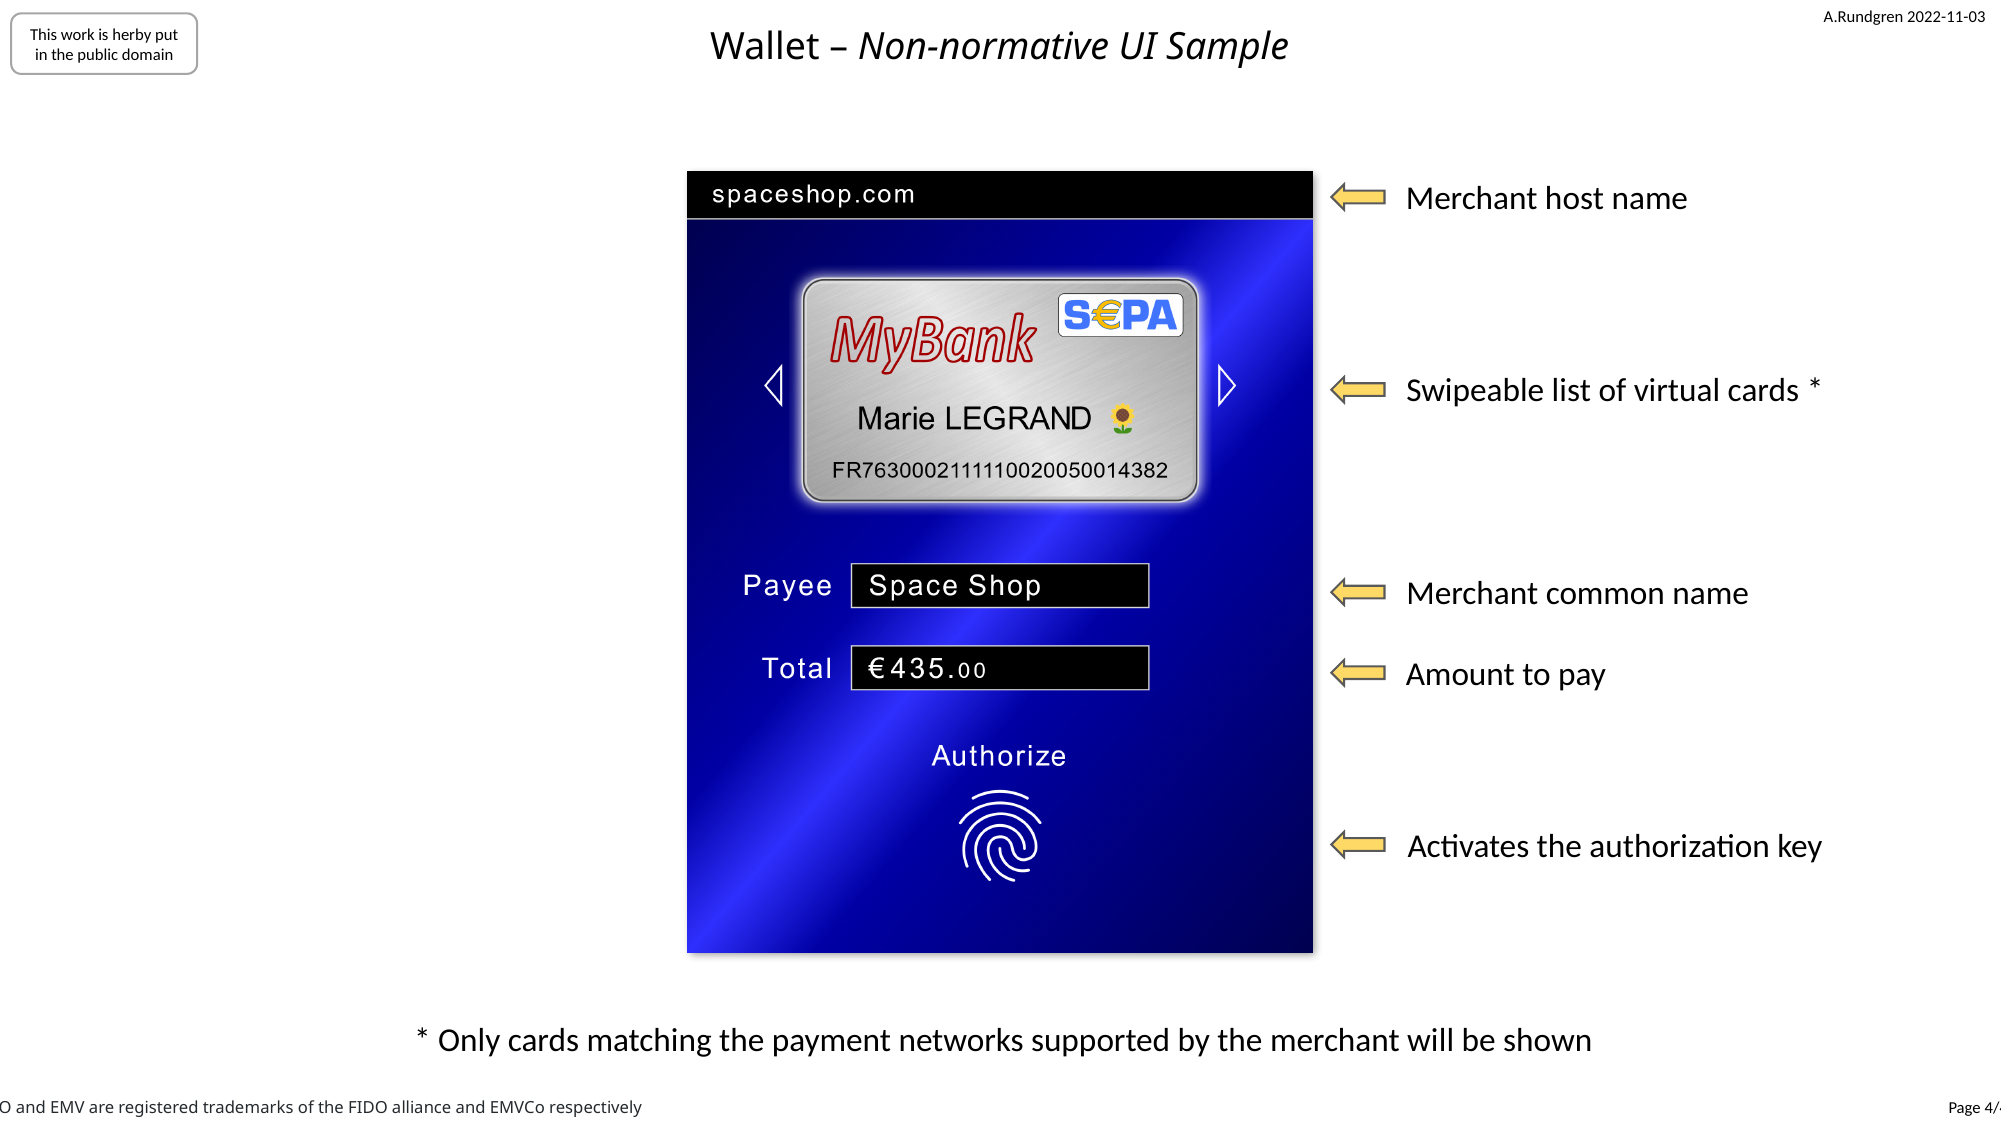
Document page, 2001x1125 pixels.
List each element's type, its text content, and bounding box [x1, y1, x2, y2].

text_box [1329, 829, 1386, 860]
picture [687, 171, 1313, 954]
text_box [1329, 657, 1386, 688]
text_box * Only cards matching the payment networks supported by the merchant will be shown [399, 1010, 1609, 1066]
text_box [1329, 181, 1386, 213]
text_box Activates the authorization key [1392, 816, 1838, 872]
text_box [1329, 576, 1386, 608]
text_box Wallet – Non-normative UI Sample [695, 14, 1305, 75]
text_box Merchant common name [1391, 563, 1765, 619]
text_box Merchant host name [1391, 168, 1704, 224]
text_box Swipeable list of virtual cards * [1391, 360, 1839, 416]
text_box [1329, 374, 1386, 405]
text_box Amount to pay [1390, 645, 1621, 700]
